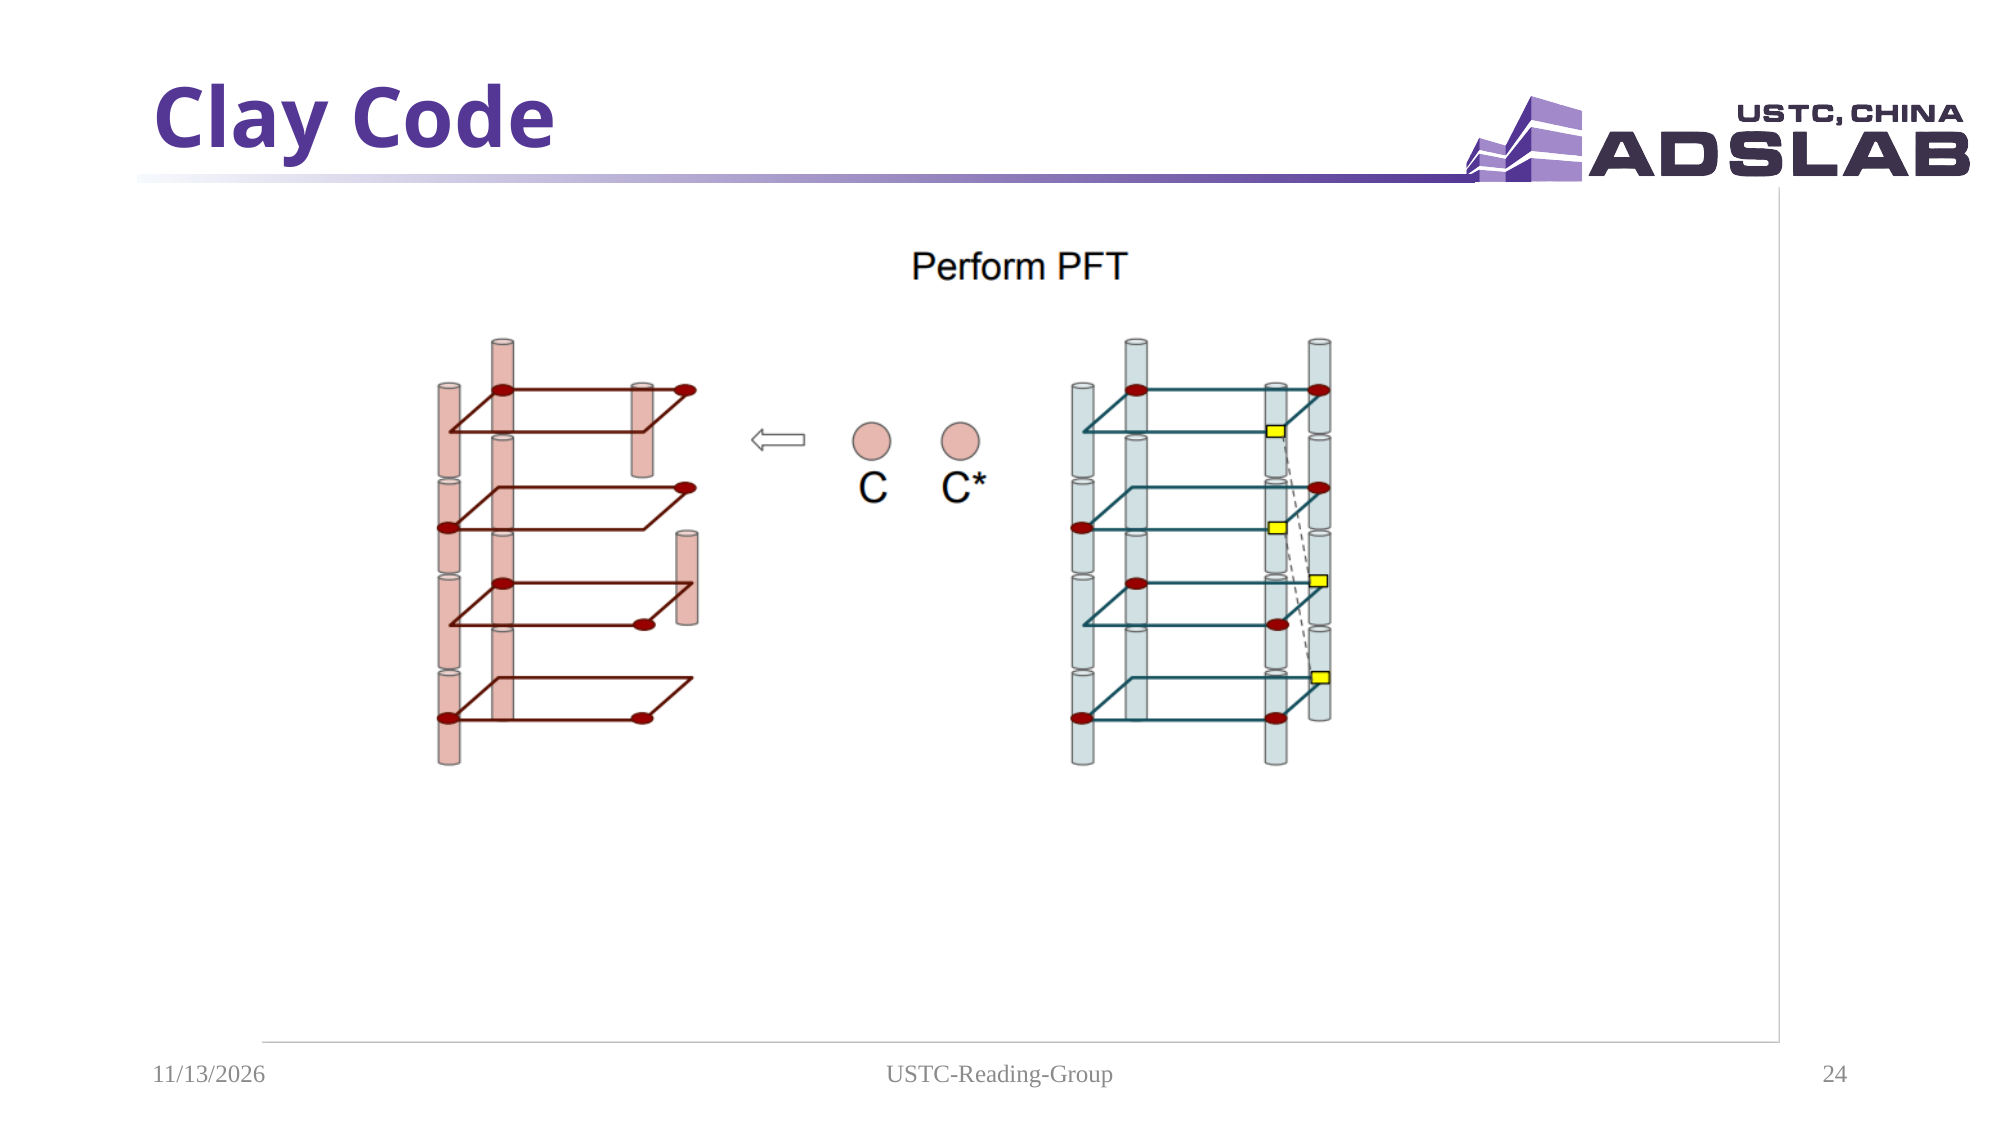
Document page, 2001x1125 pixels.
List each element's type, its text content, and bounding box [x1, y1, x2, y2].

picture [1470, 93, 1976, 183]
picture [262, 187, 1780, 1043]
title Clay Code [137, 63, 1863, 177]
footer USTC-Reading-Group [662, 1043, 1338, 1103]
slide_number 24 [1412, 1042, 1863, 1103]
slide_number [137, 1042, 588, 1103]
